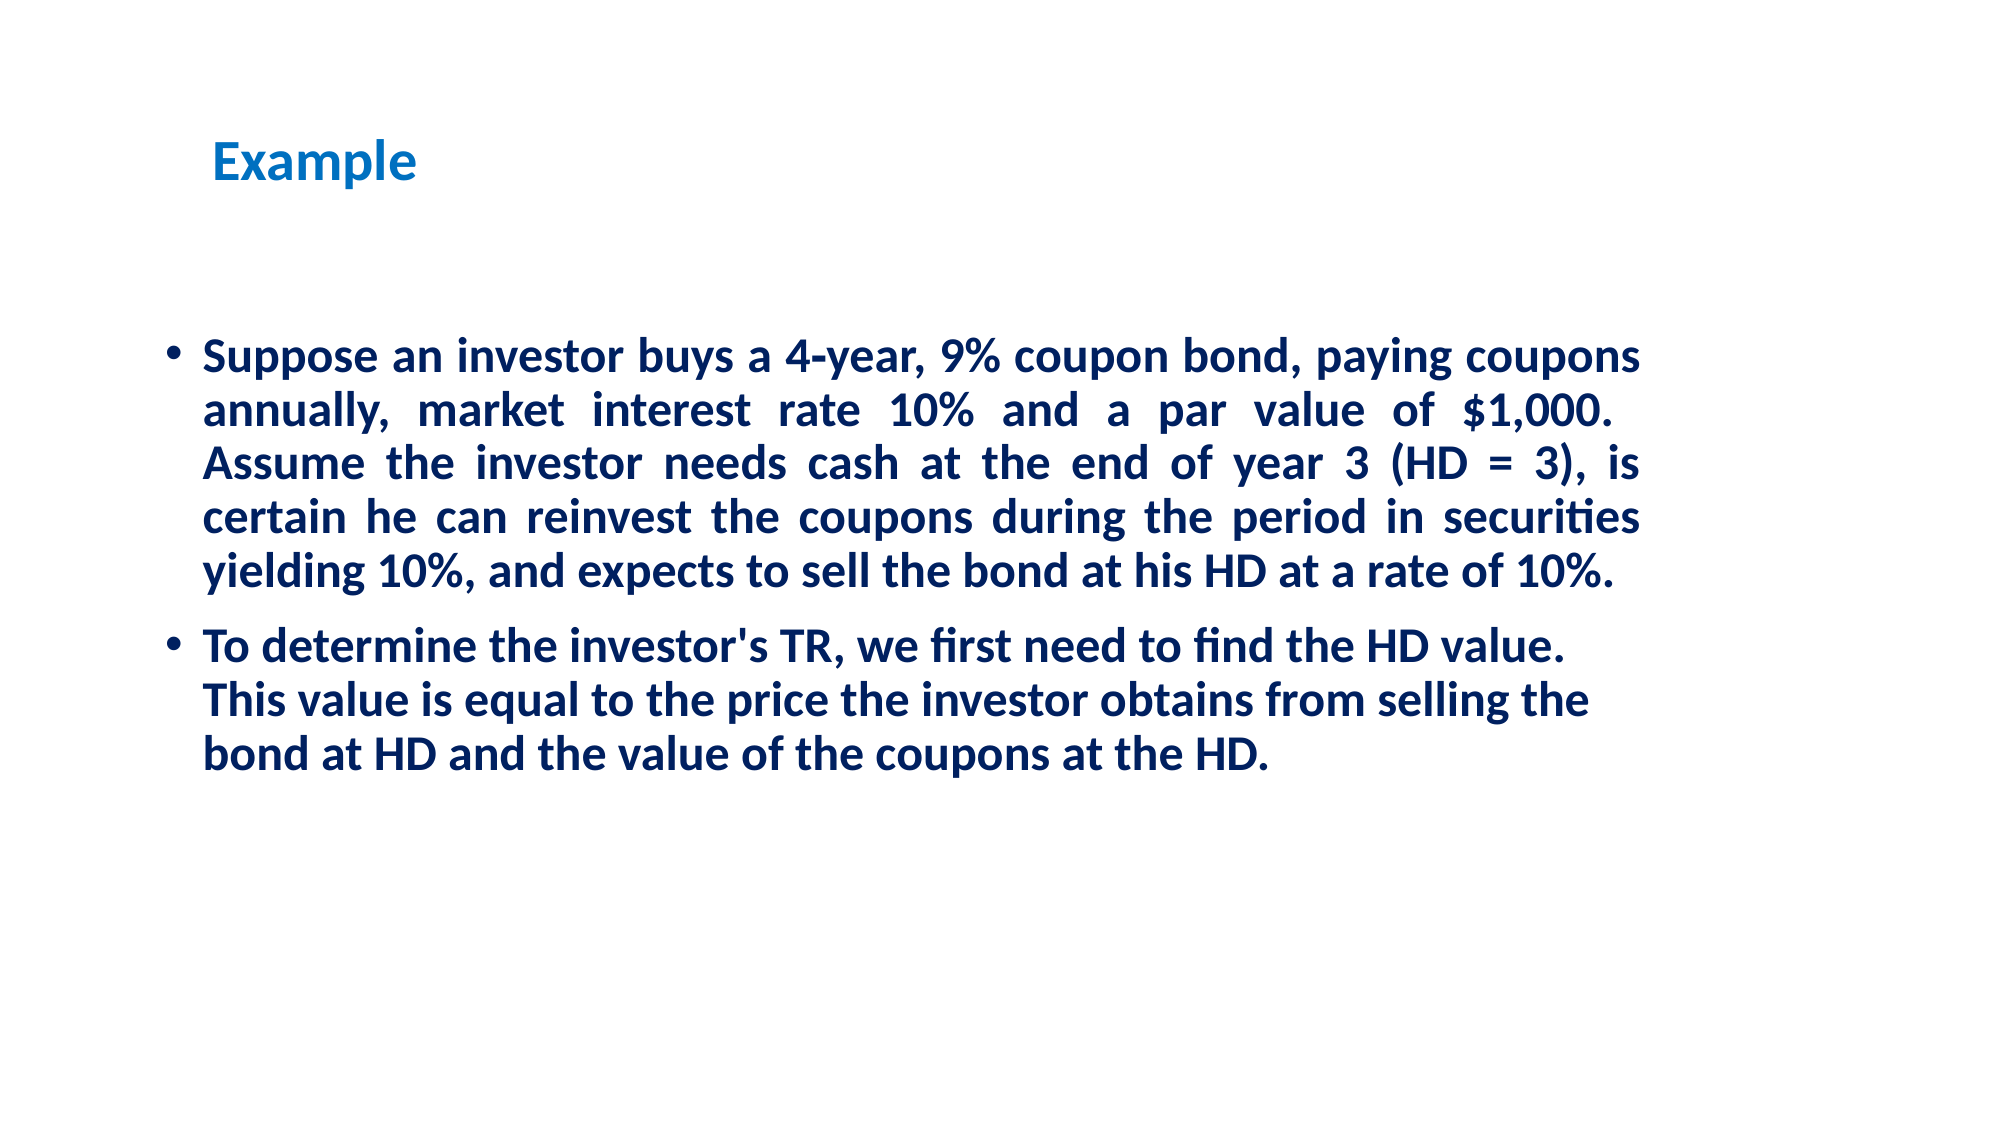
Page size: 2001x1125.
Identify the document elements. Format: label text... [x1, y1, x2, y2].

text_box Example [197, 114, 1724, 200]
list Suppose an investor buys a 4‑year, 9% coupon bond, paying coupons annually, market interest rate 10% and a par value of $1,000. Assume the investor needs cash at the end of year 3 (HD = 3), is certain he can reinvest the coupons during the period in securities yielding 10%, and expects to sell the bond at his HD at a rate of 10%. To determine the investor's TR, we first need to find the HD value. This value is equal to the price the investor obtains from selling the bond at HD and the value of the coupons at the HD. [150, 321, 1657, 975]
